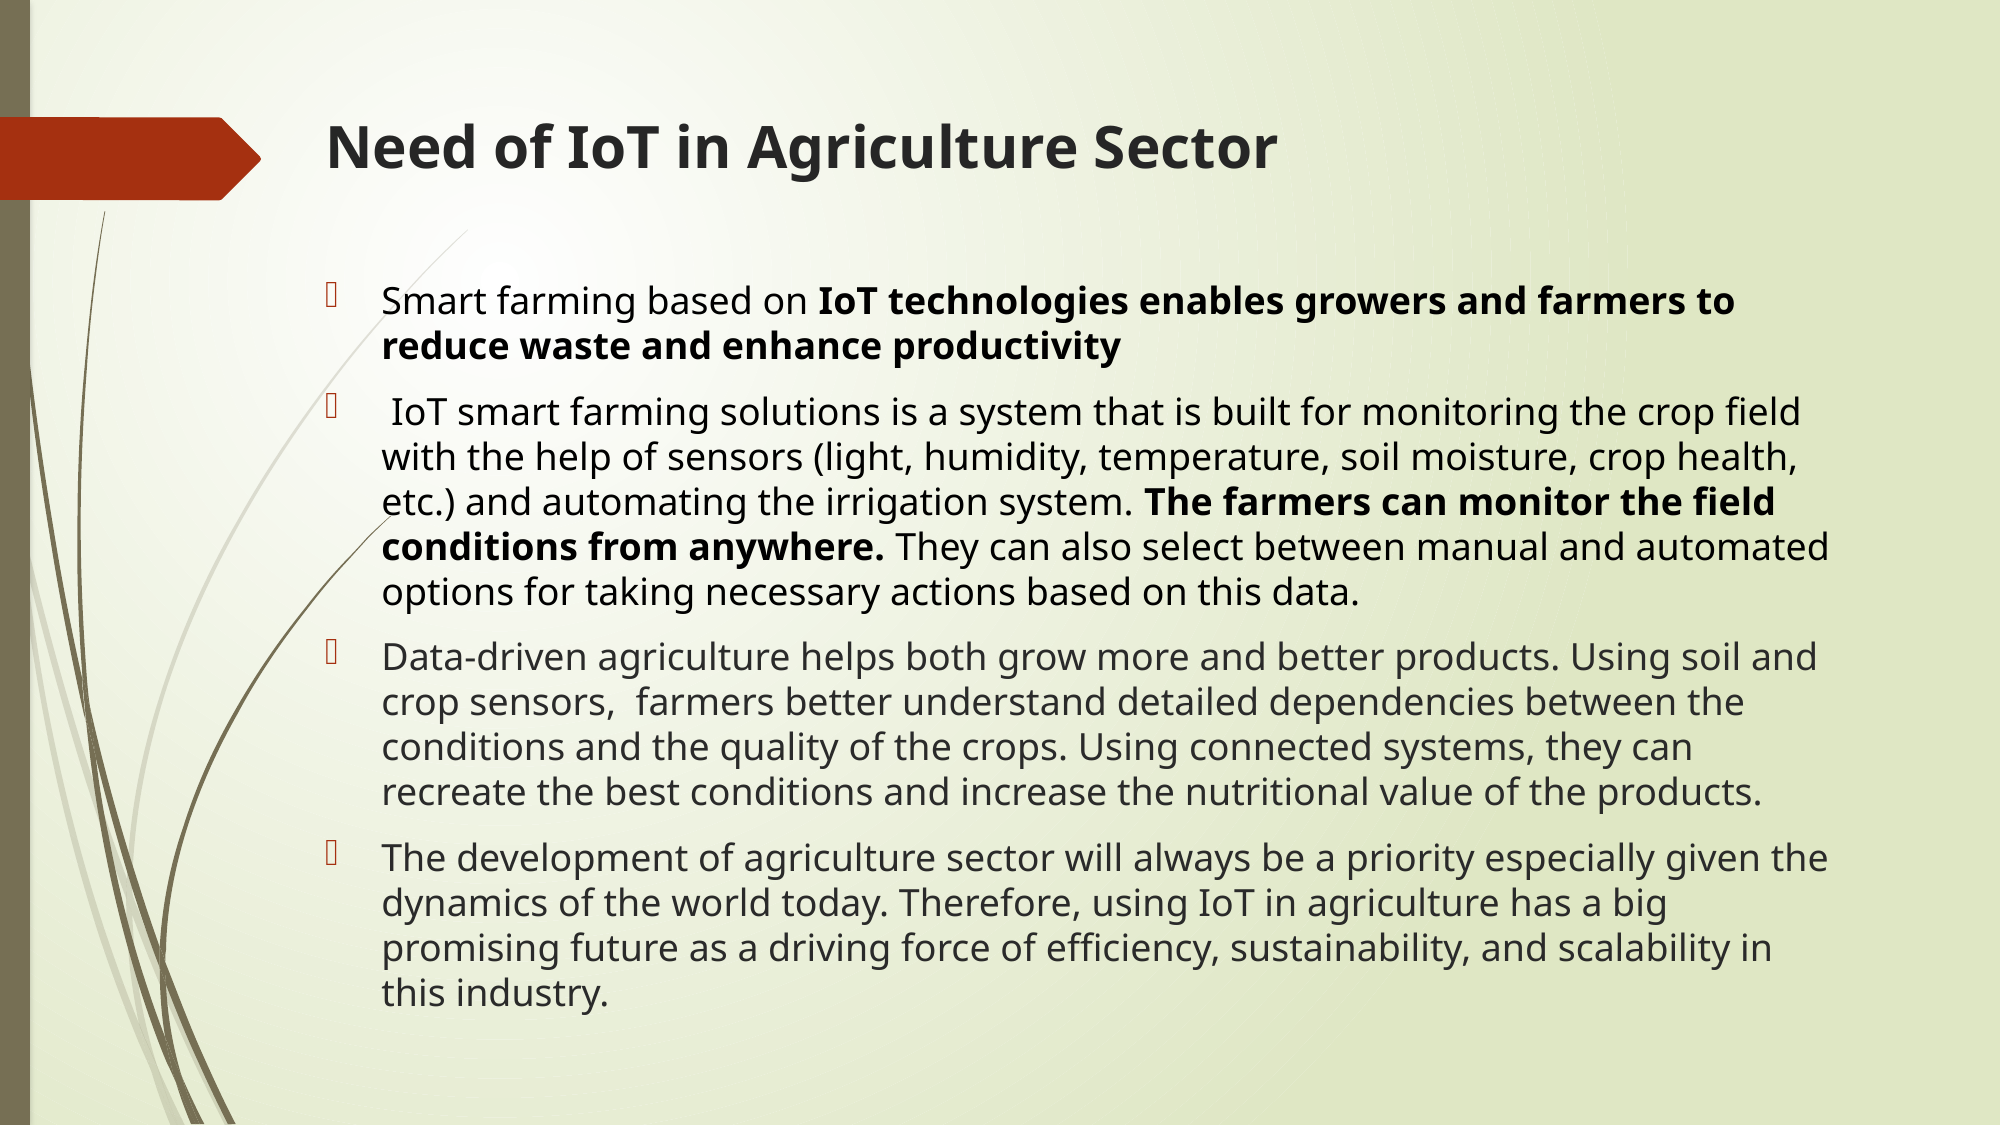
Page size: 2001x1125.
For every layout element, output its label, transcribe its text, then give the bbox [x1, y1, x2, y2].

list Smart farming based on IoT technologies enables growers and farmers to reduce waste and enhance productivity IoT smart farming solutions is a system that is built for monitoring the crop field with the help of sensors (light, humidity, temperature, soil moisture, crop health, etc.) and automating the irrigation system. The farmers can monitor the field conditions from anywhere. They can also select between manual and automated options for taking necessary actions based on this data. Data-driven agriculture helps both grow more and better products. Using soil and crop sensors, farmers better understand detailed dependencies between the conditions and the quality of the crops. Using connected systems, they can recreate the best conditions and increase the nutritional value of the products. The development of agriculture sector will always be a priority especially given the dynamics of the world today. Therefore, using IoT in agriculture has a big promising future as a driving force of efficiency, sustainability, and scalability in this industry. [310, 269, 1849, 992]
title Need of IoT in Agriculture Sector [310, 102, 1888, 259]
